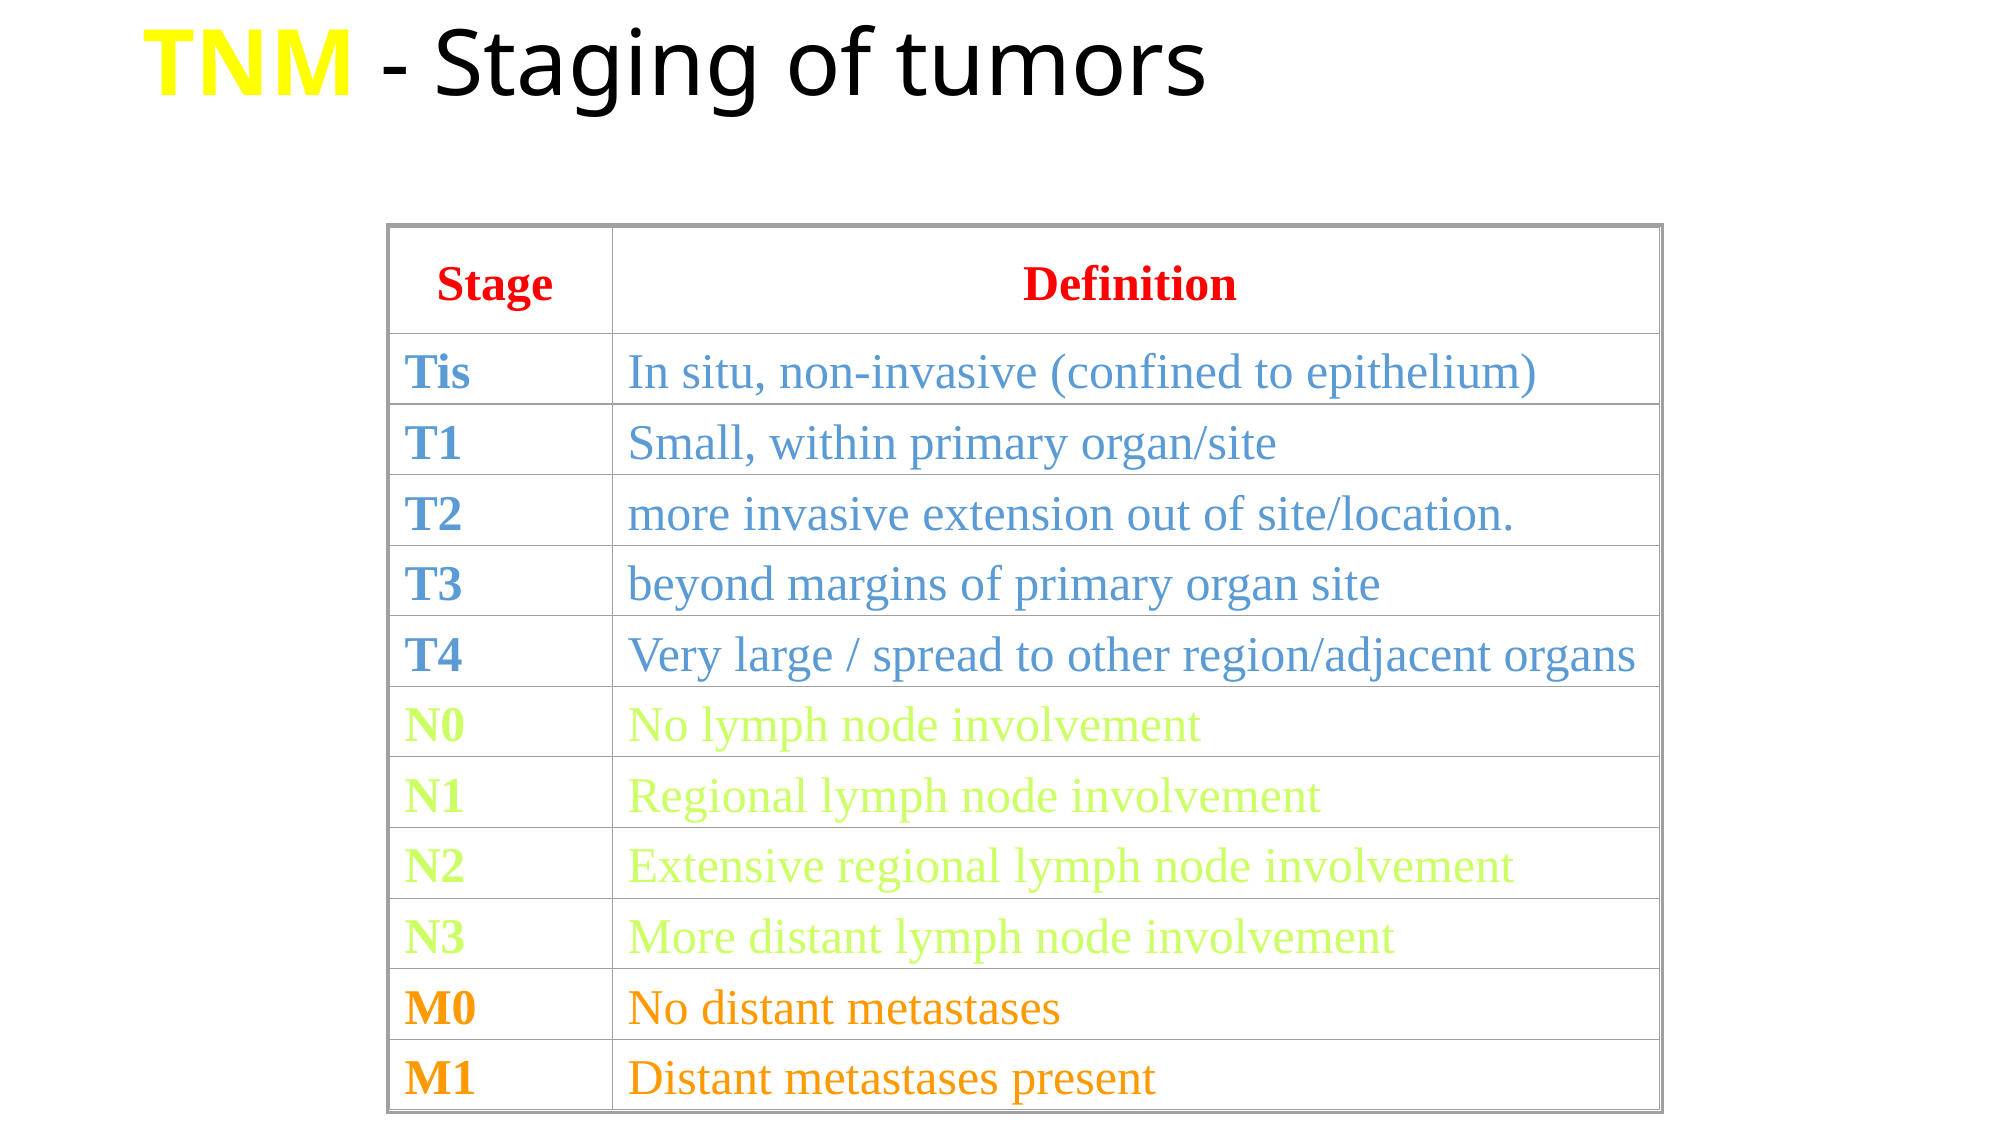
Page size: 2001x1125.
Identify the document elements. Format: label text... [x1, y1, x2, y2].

title TNM - Staging of tumors [127, 0, 1853, 175]
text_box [387, 224, 1663, 1113]
